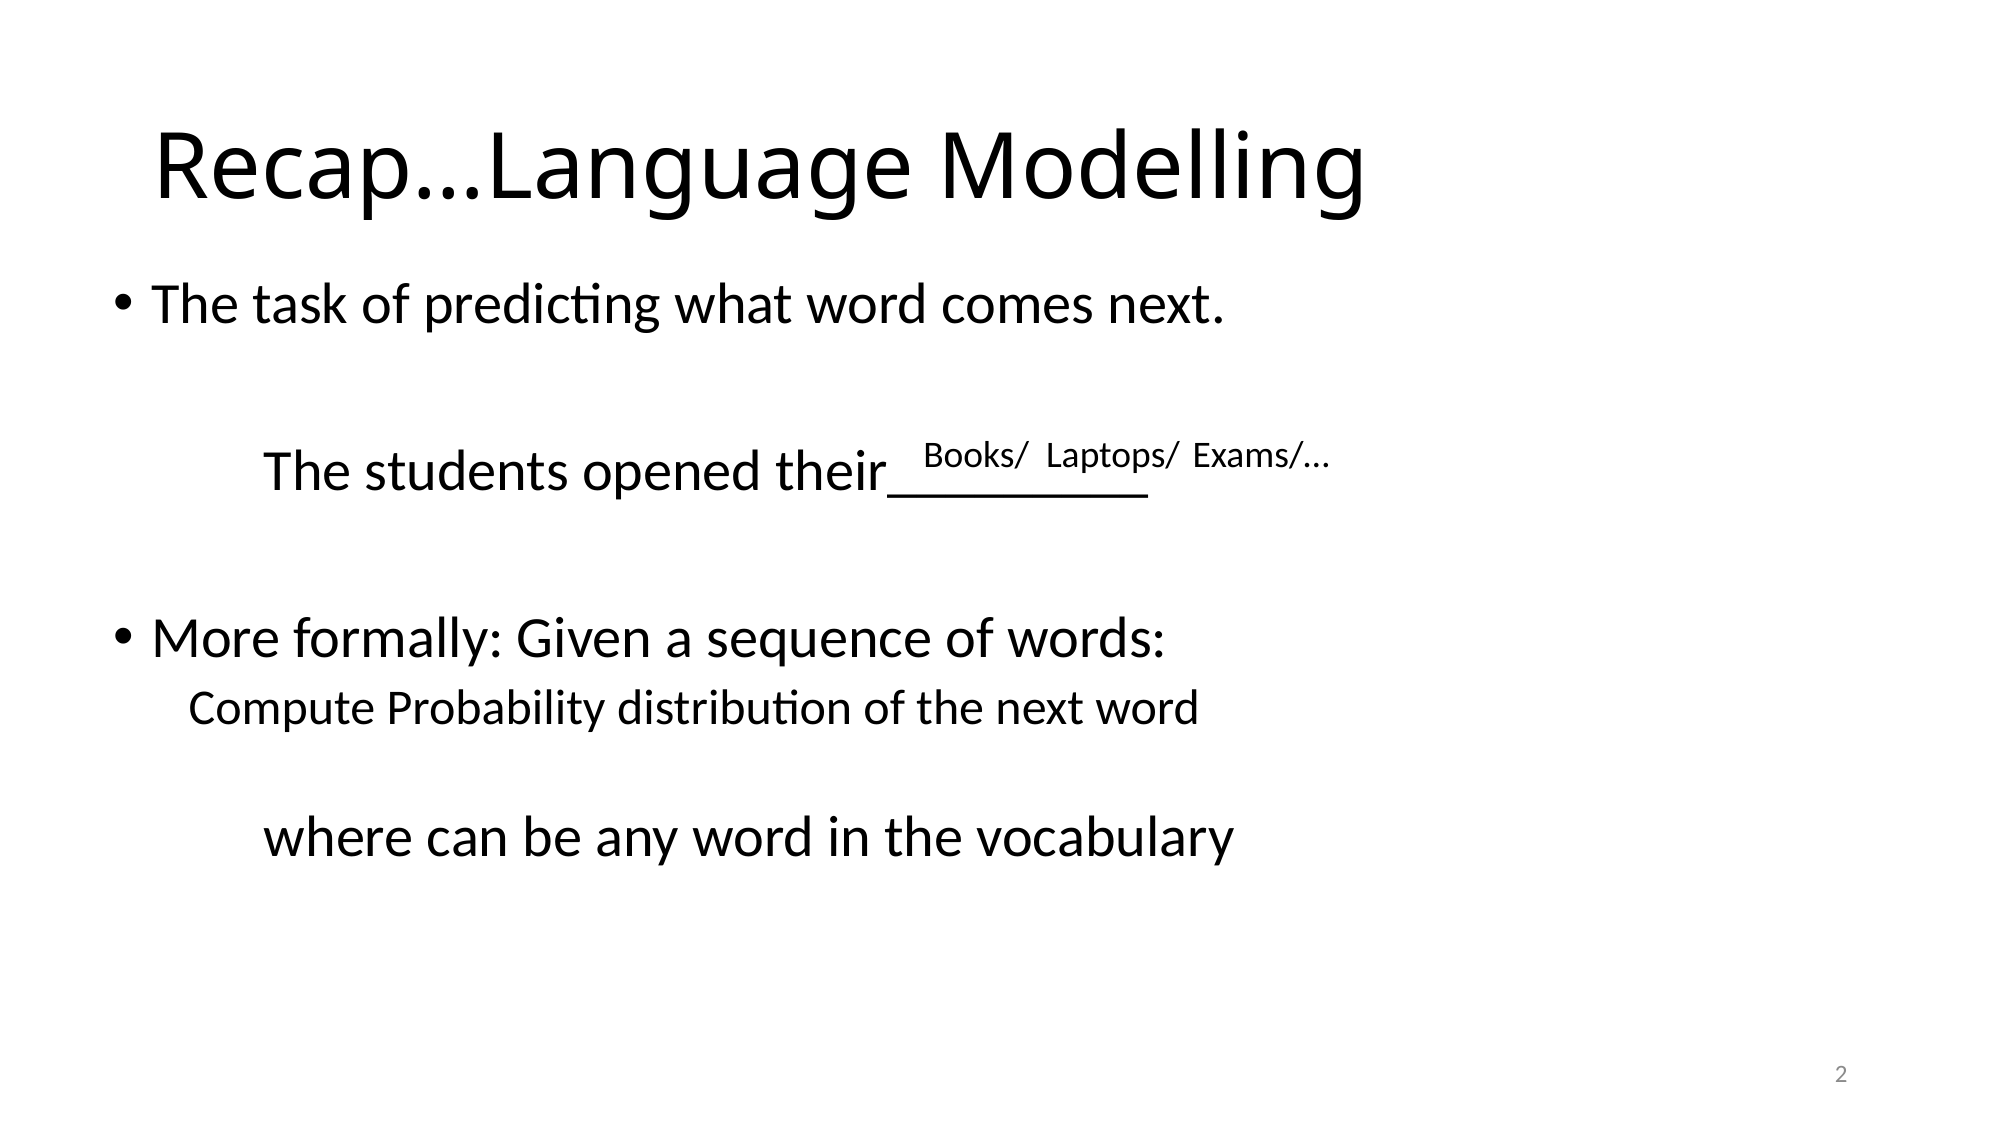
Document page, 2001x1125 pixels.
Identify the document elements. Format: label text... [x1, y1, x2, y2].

text_box Books/ [908, 422, 1031, 483]
title Recap…Language Modelling [137, 59, 1863, 278]
text_box Exams/… [1177, 422, 1345, 483]
text_box Laptops/ [1031, 422, 1177, 483]
slide_number 2 [1412, 1042, 1863, 1103]
